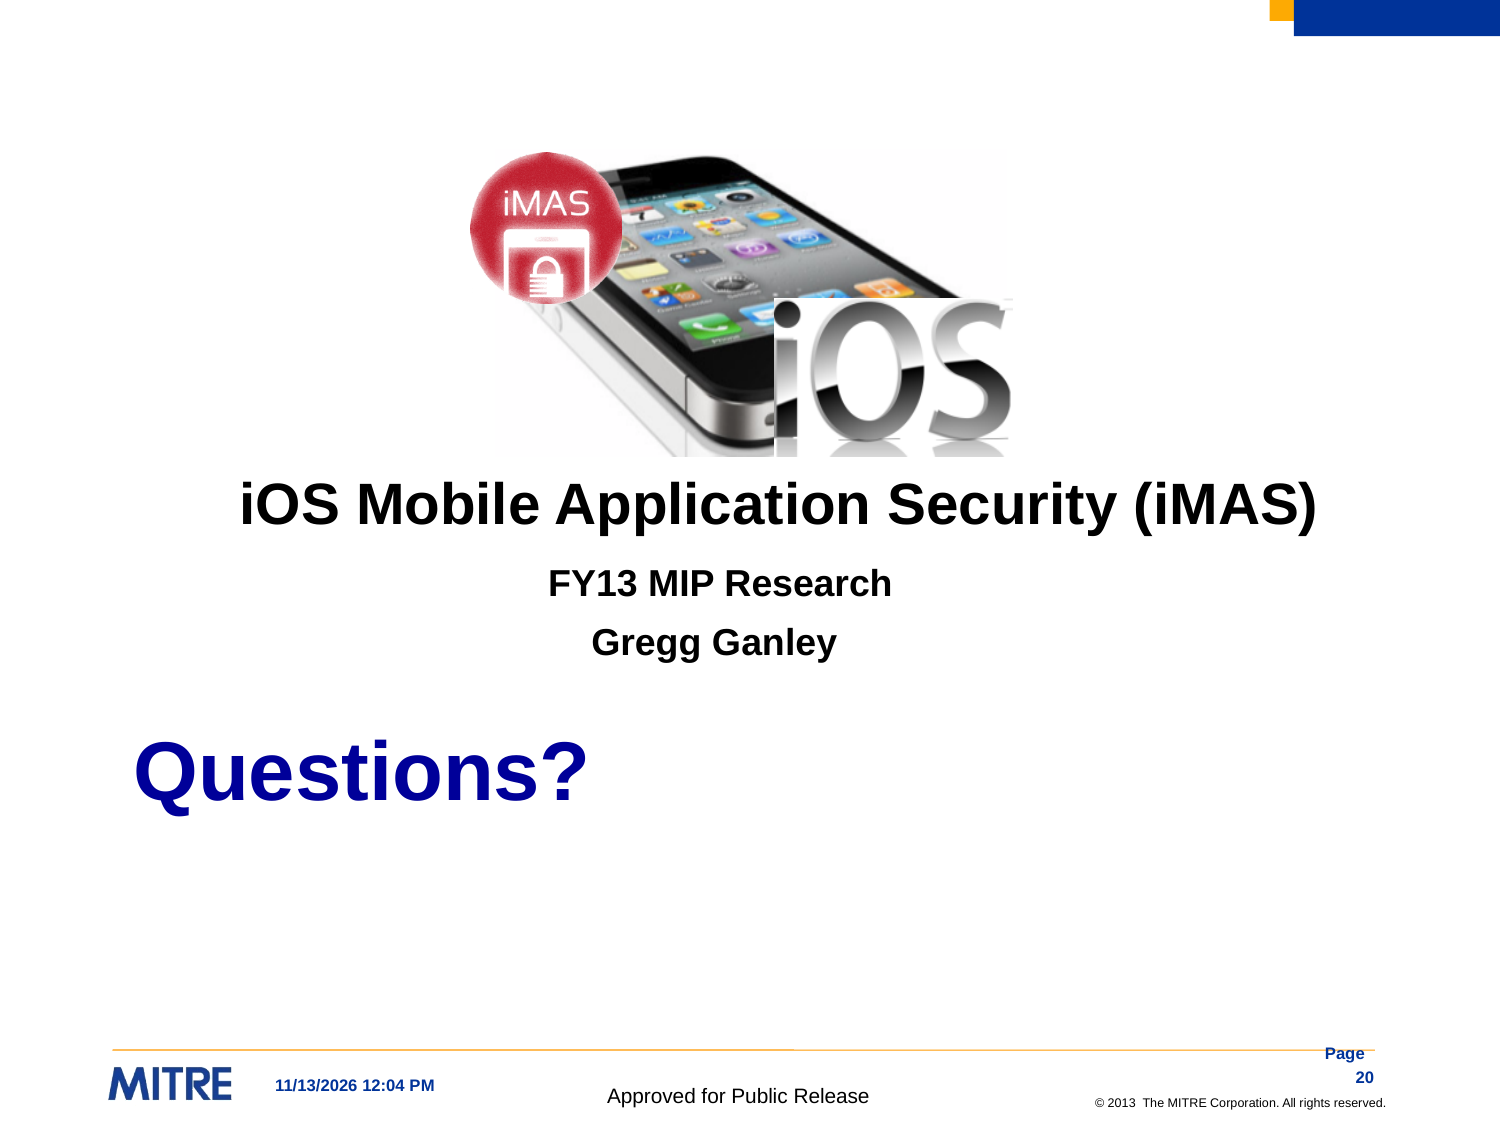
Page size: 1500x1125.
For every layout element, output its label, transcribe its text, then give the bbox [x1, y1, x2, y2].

text_box FY13 MIP Research [533, 544, 908, 612]
slide_number Page 20 [1301, 1049, 1390, 1076]
text_box iOS Mobile Application Security (iMAS) [224, 466, 1338, 544]
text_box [470, 149, 1013, 457]
title Questions? [118, 739, 1394, 963]
text_box Gregg Ganley [576, 603, 853, 671]
picture [103, 1064, 236, 1106]
